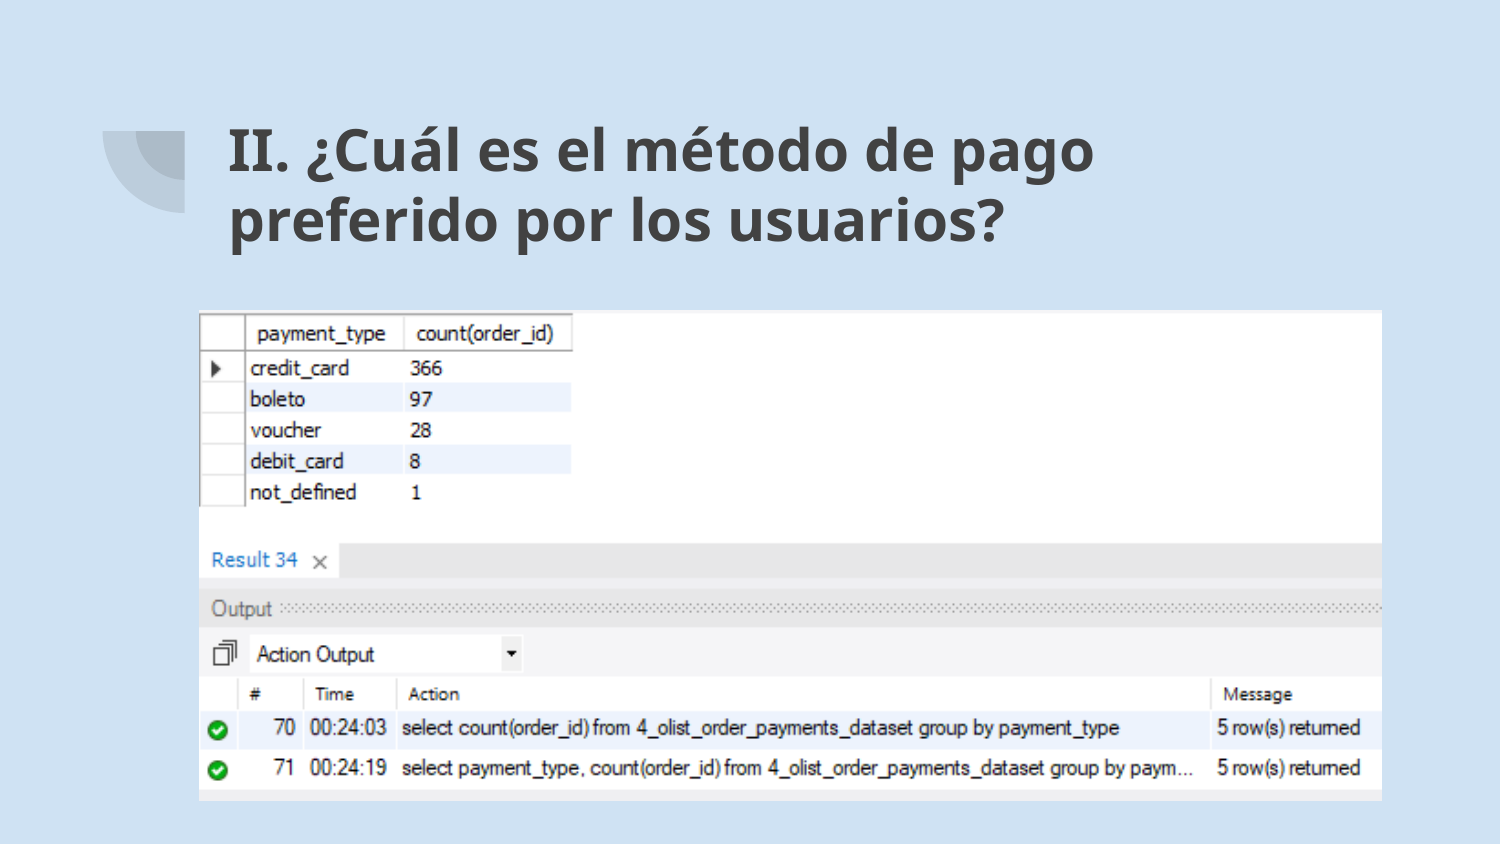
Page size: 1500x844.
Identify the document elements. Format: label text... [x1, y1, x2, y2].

picture [198, 310, 1383, 801]
title II. ¿Cuál es el método de pago preferido por los usuarios? [213, 98, 1368, 263]
